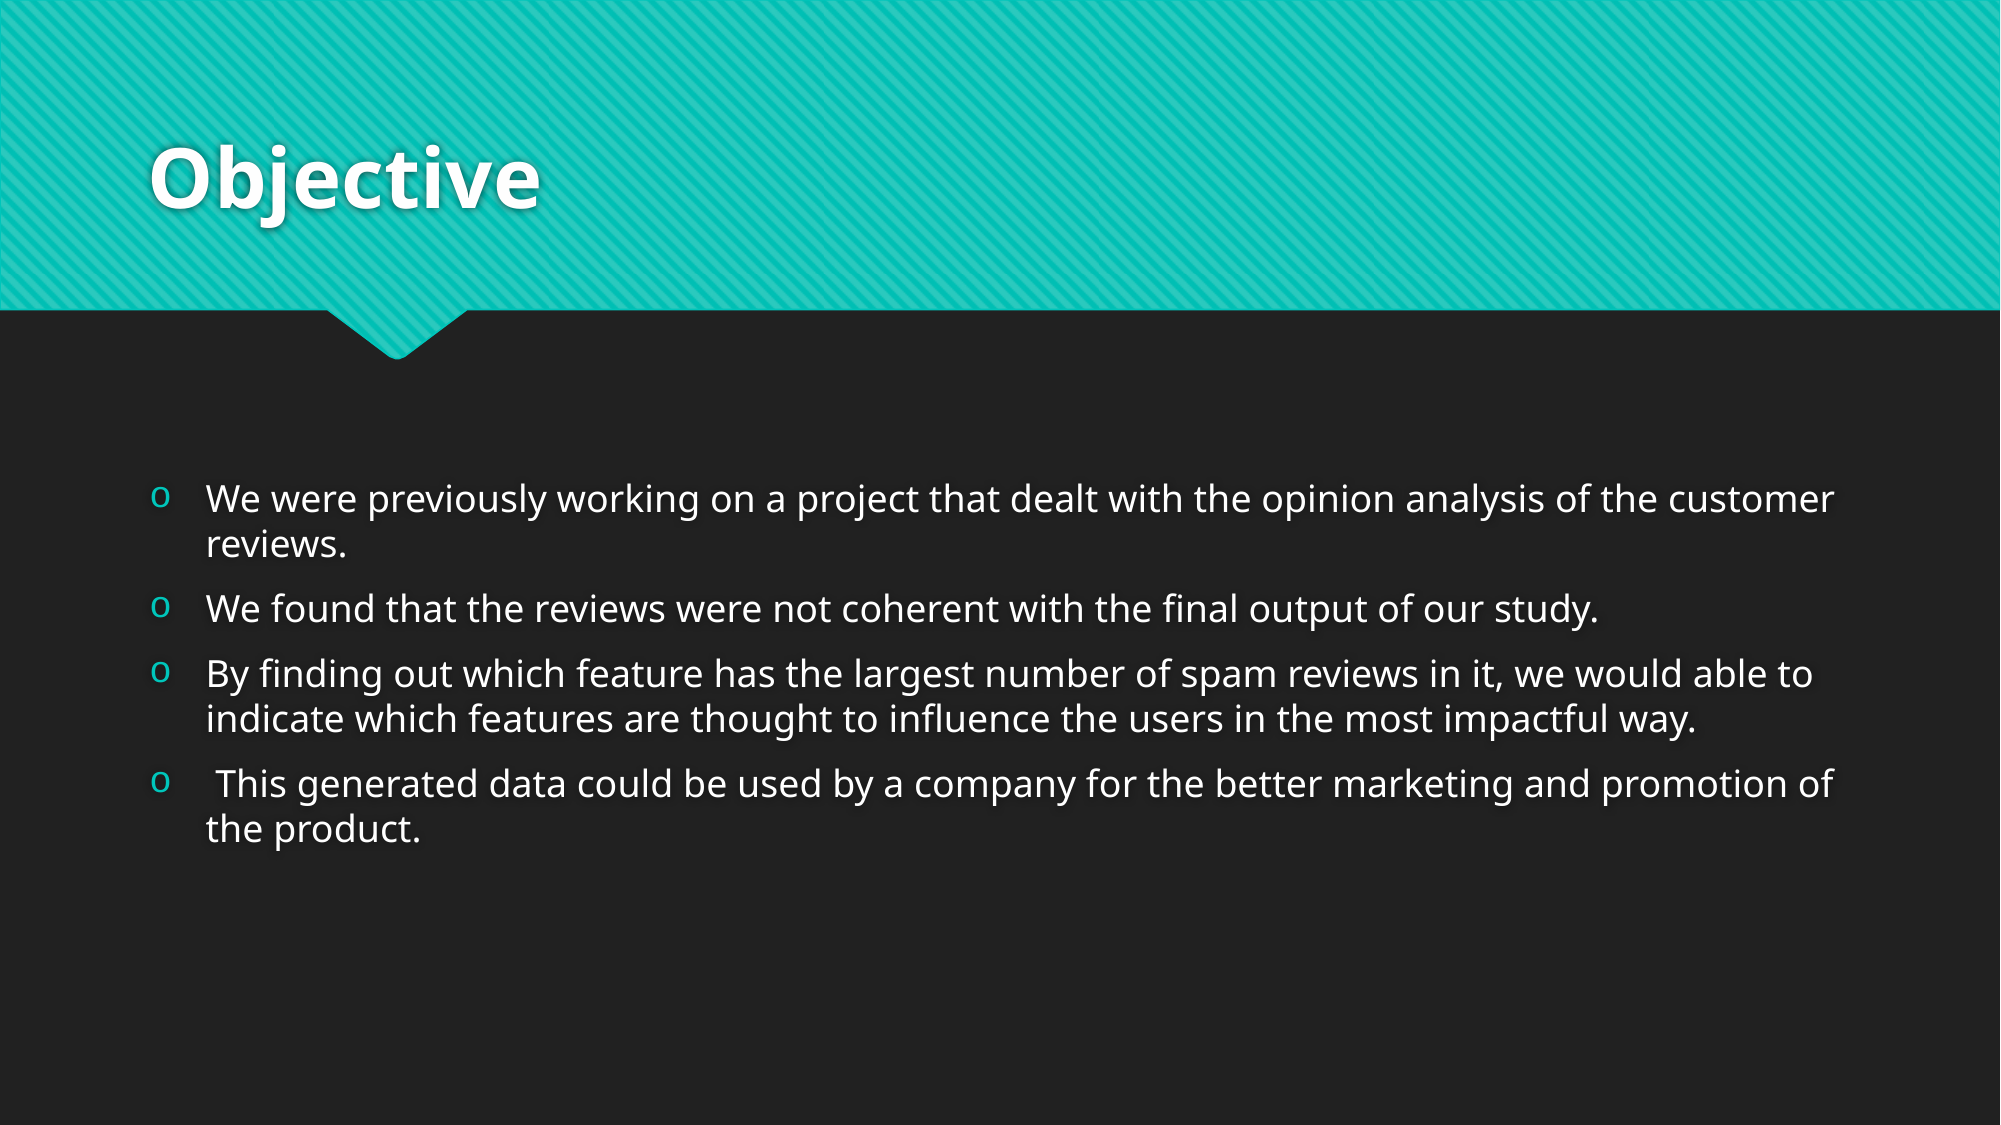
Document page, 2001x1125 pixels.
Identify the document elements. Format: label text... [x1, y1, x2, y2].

title Objective [132, 73, 1868, 233]
list We were previously working on a project that dealt with the opinion analysis of the customer reviews. We found that the reviews were not coherent with the final output of our study. By finding out which feature has the largest number of spam reviews in it, we would able to indicate which features are thought to influence the users in the most impactful way. This generated data could be used by a company for the better marketing and promotion of the product. [134, 364, 1866, 962]
